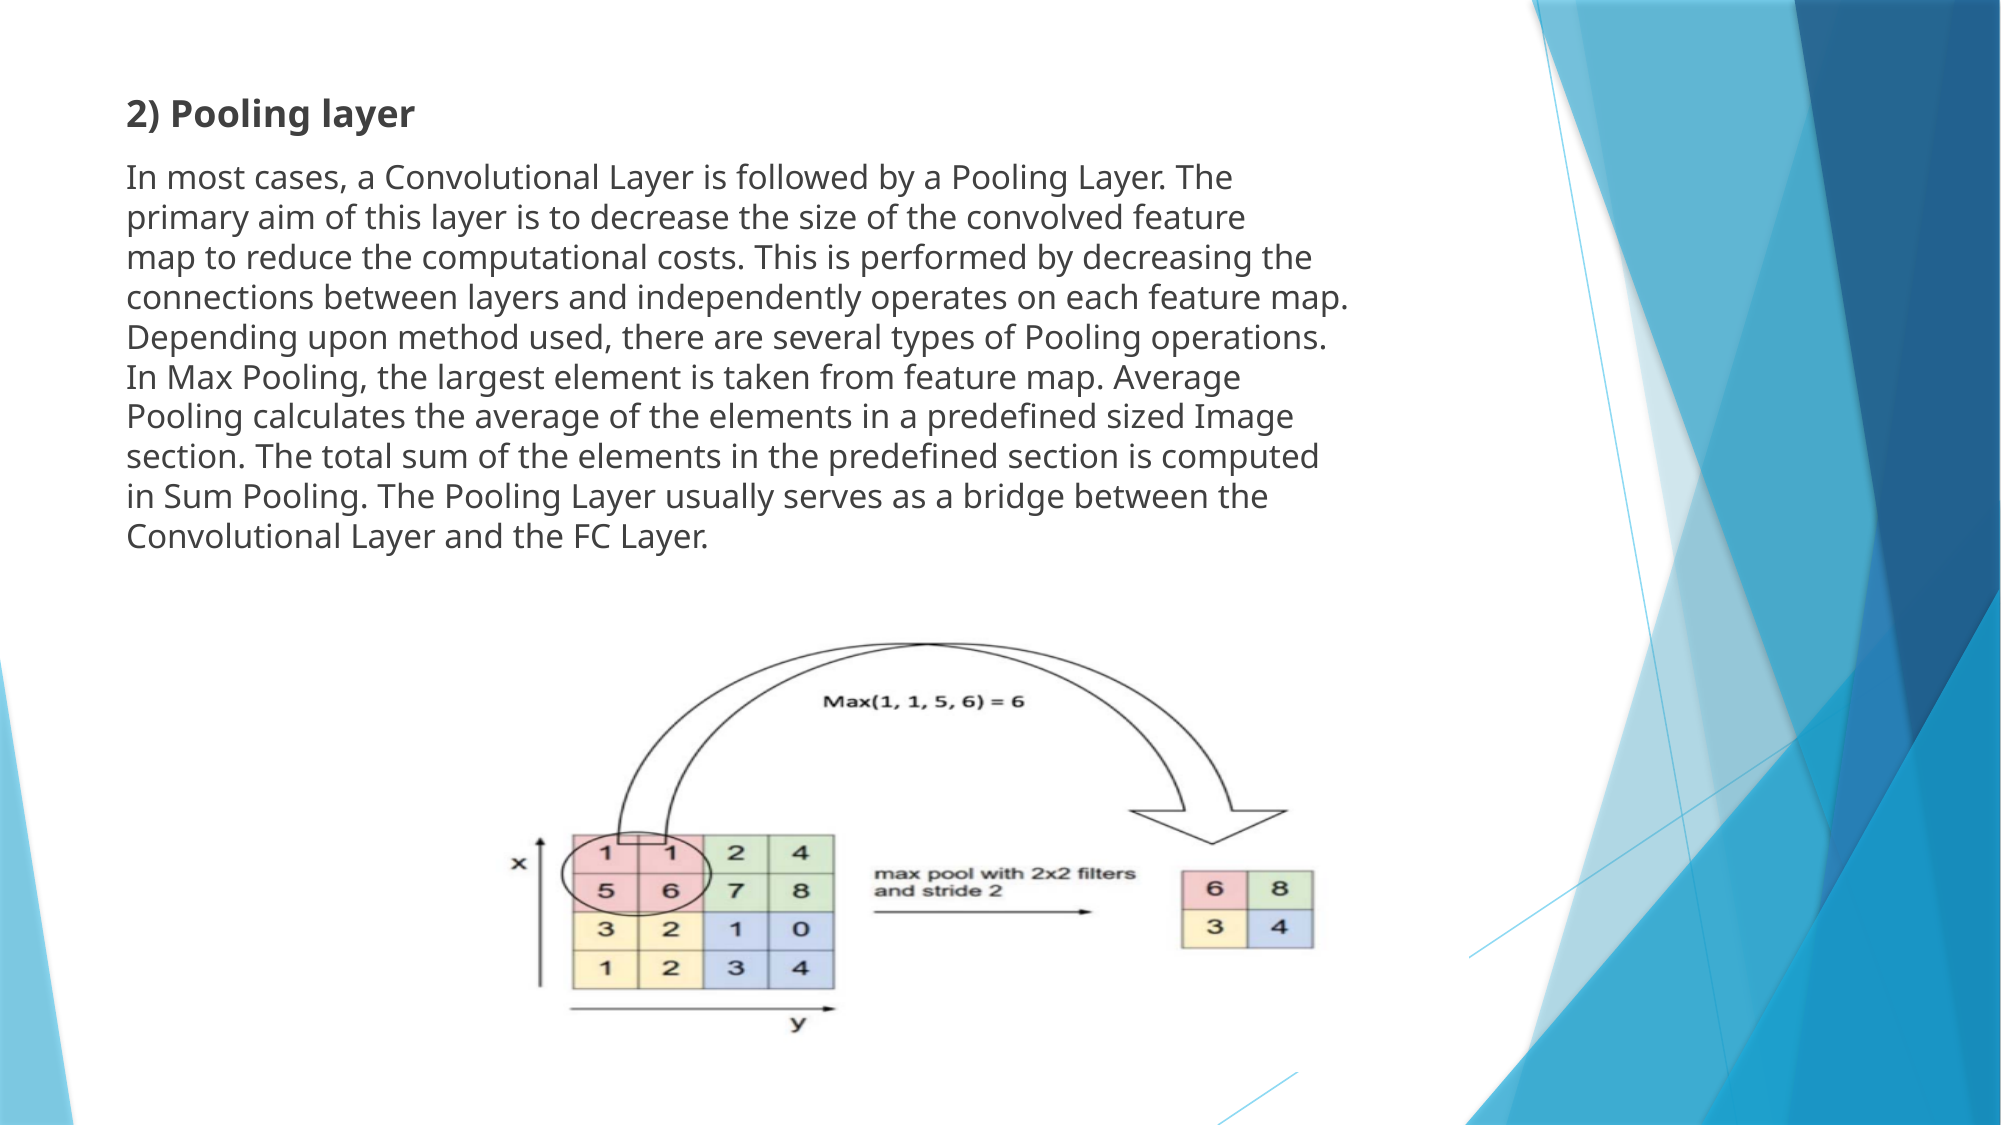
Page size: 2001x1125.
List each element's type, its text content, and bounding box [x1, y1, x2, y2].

list 2) Pooling layer In most cases, a Convolutional Layer is followed by a Pooling Layer. The primary aim of this layer is to decrease the size of the convolved feature map to reduce the computational costs. This is performed by decreasing the connections between layers and independently operates on each feature map. Depending upon method used, there are several types of Pooling operations. In Max Pooling, the largest element is taken from feature map. Average Pooling calculates the average of the elements in a predefined sized Image section. The total sum of the elements in the predefined section is computed in Sum Pooling. The Pooling Layer usually serves as a bridge between the Convolutional Layer and the FC Layer. [111, 82, 1775, 1038]
picture [364, 602, 1470, 1073]
